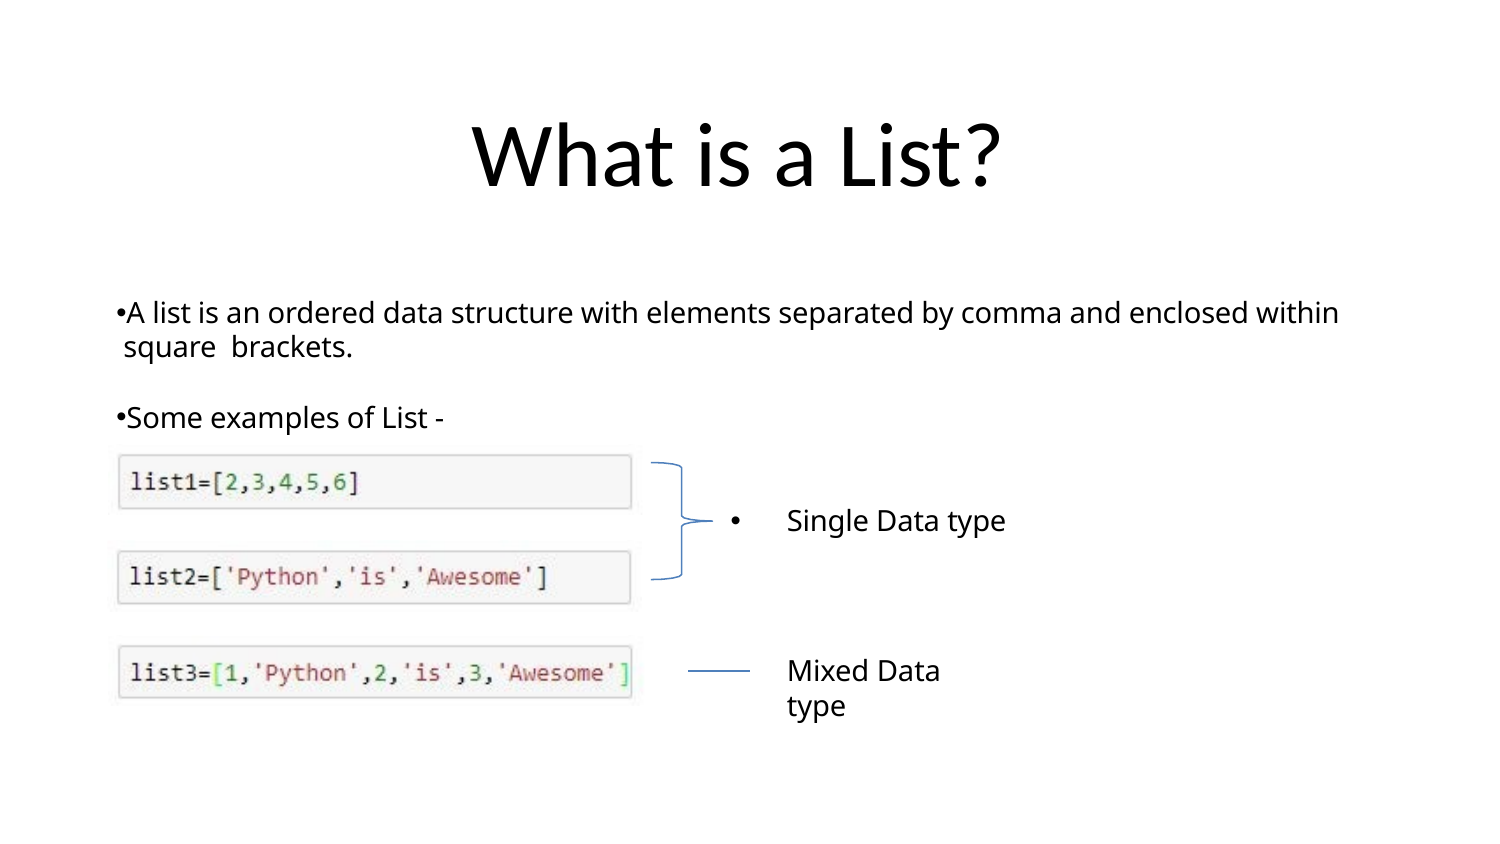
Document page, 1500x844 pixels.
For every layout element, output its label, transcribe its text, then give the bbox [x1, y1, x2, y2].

text_box [108, 635, 645, 706]
text_box [107, 540, 642, 612]
text_box [650, 462, 713, 580]
text_box Mixed Data type [784, 649, 998, 722]
title What is a List? [450, 77, 1025, 221]
text_box [108, 444, 643, 515]
list A list is an ordered data structure with elements separated by comma and enclosed within square brackets. Some examples of List - Single Data type [116, 291, 1384, 770]
